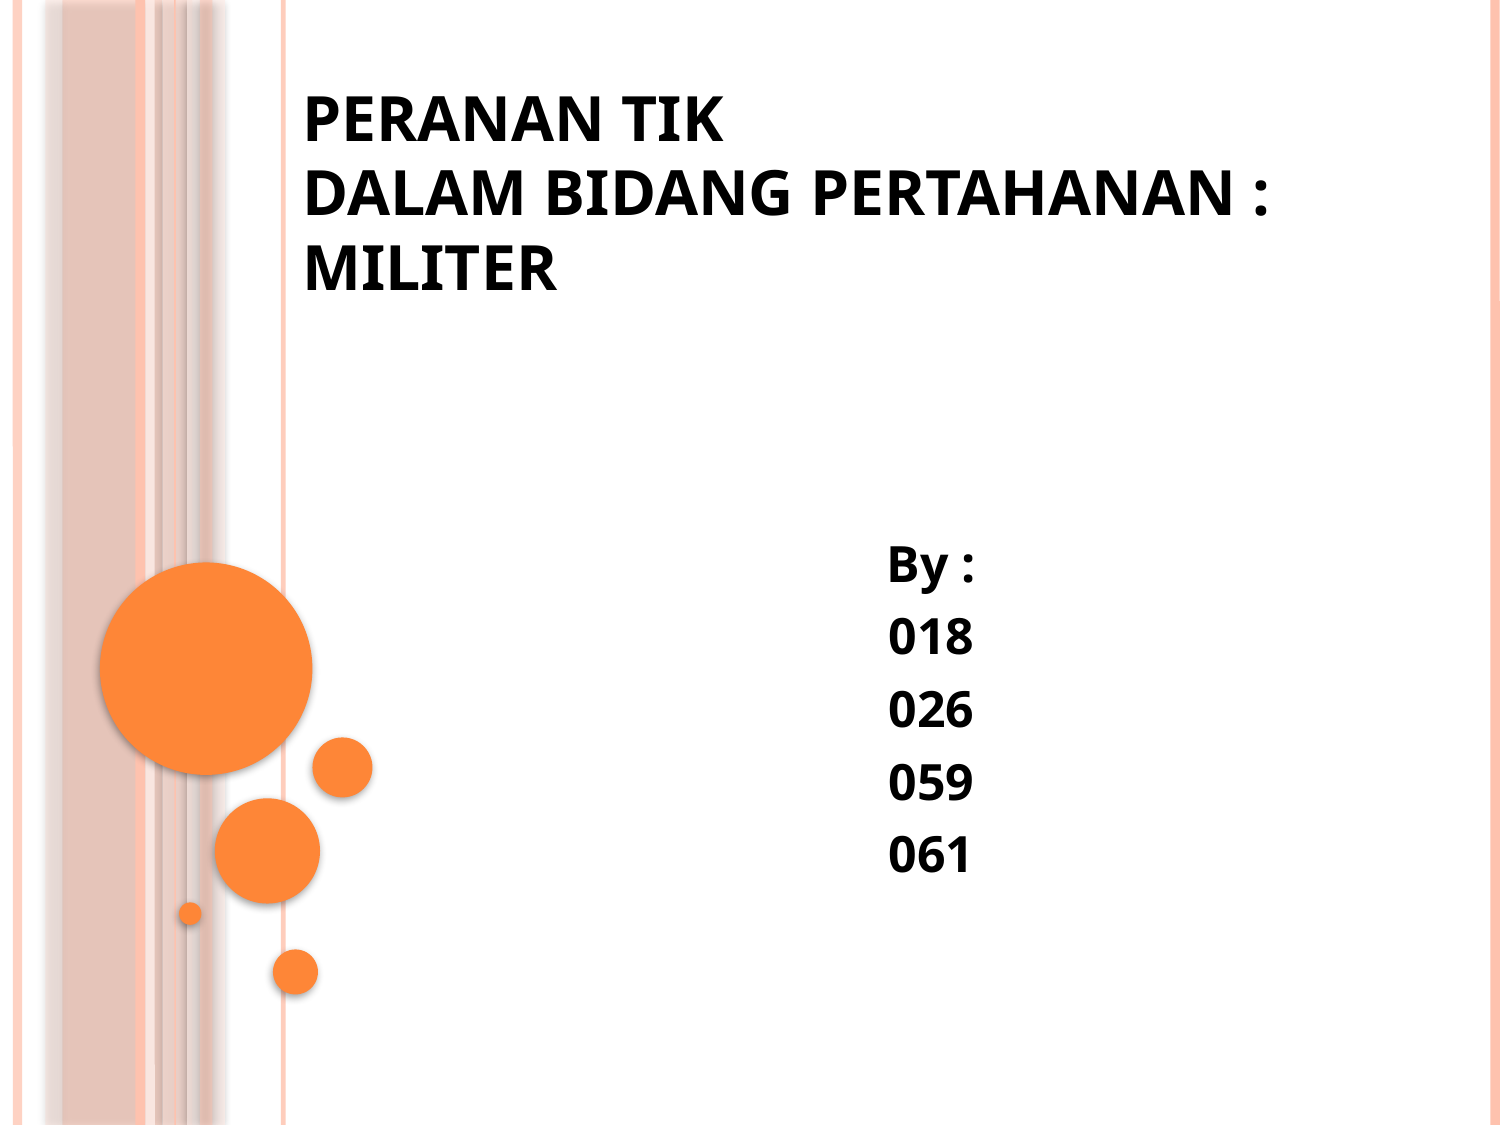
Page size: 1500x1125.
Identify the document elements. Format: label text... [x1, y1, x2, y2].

subtitle By : 018 026 059 061 [425, 525, 1438, 963]
title PERANAN TIK DALAM BIDANG PERTAHANAN : MILITER [287, 0, 1300, 311]
